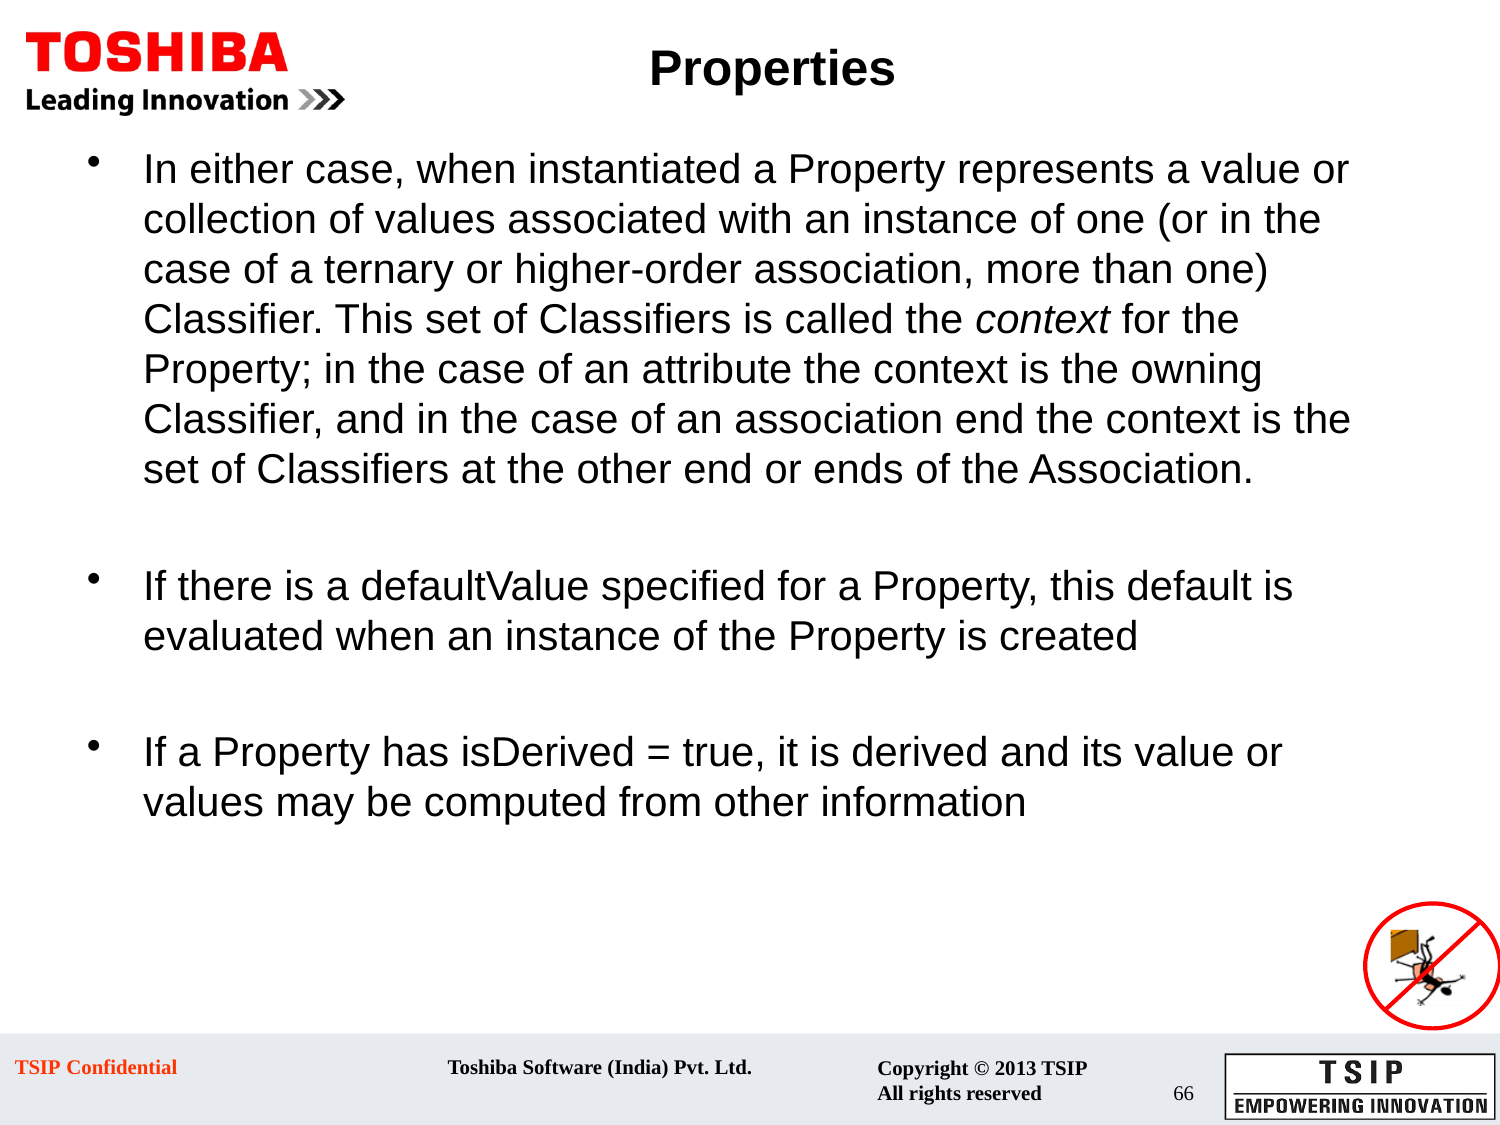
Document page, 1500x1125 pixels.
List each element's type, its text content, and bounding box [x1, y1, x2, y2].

list In either case, when instantiated a Property represents a value or collection of values associated with an instance of one (or in the case of a ternary or higher-order association, more than one) Classifier. This set of Classifiers is called the context for the Property; in the case of an attribute the context is the owning Classifier, and in the case of an association end the context is the set of Classifiers at the other end or ends of the Association. If there is a defaultValue specified for a Property, this default is evaluated when an instance of the Property is created If a Property has isDerived = true, it is derived and its value or values may be computed from other information [72, 134, 1423, 965]
text_box [1397, 1019, 1469, 1029]
text_box [1365, 965, 1378, 1003]
picture [26, 31, 345, 116]
text_box Properties [634, 27, 912, 103]
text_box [1384, 921, 1481, 1011]
text_box [1423, 903, 1479, 920]
picture [1224, 1053, 1496, 1120]
text_box [1485, 926, 1500, 1005]
